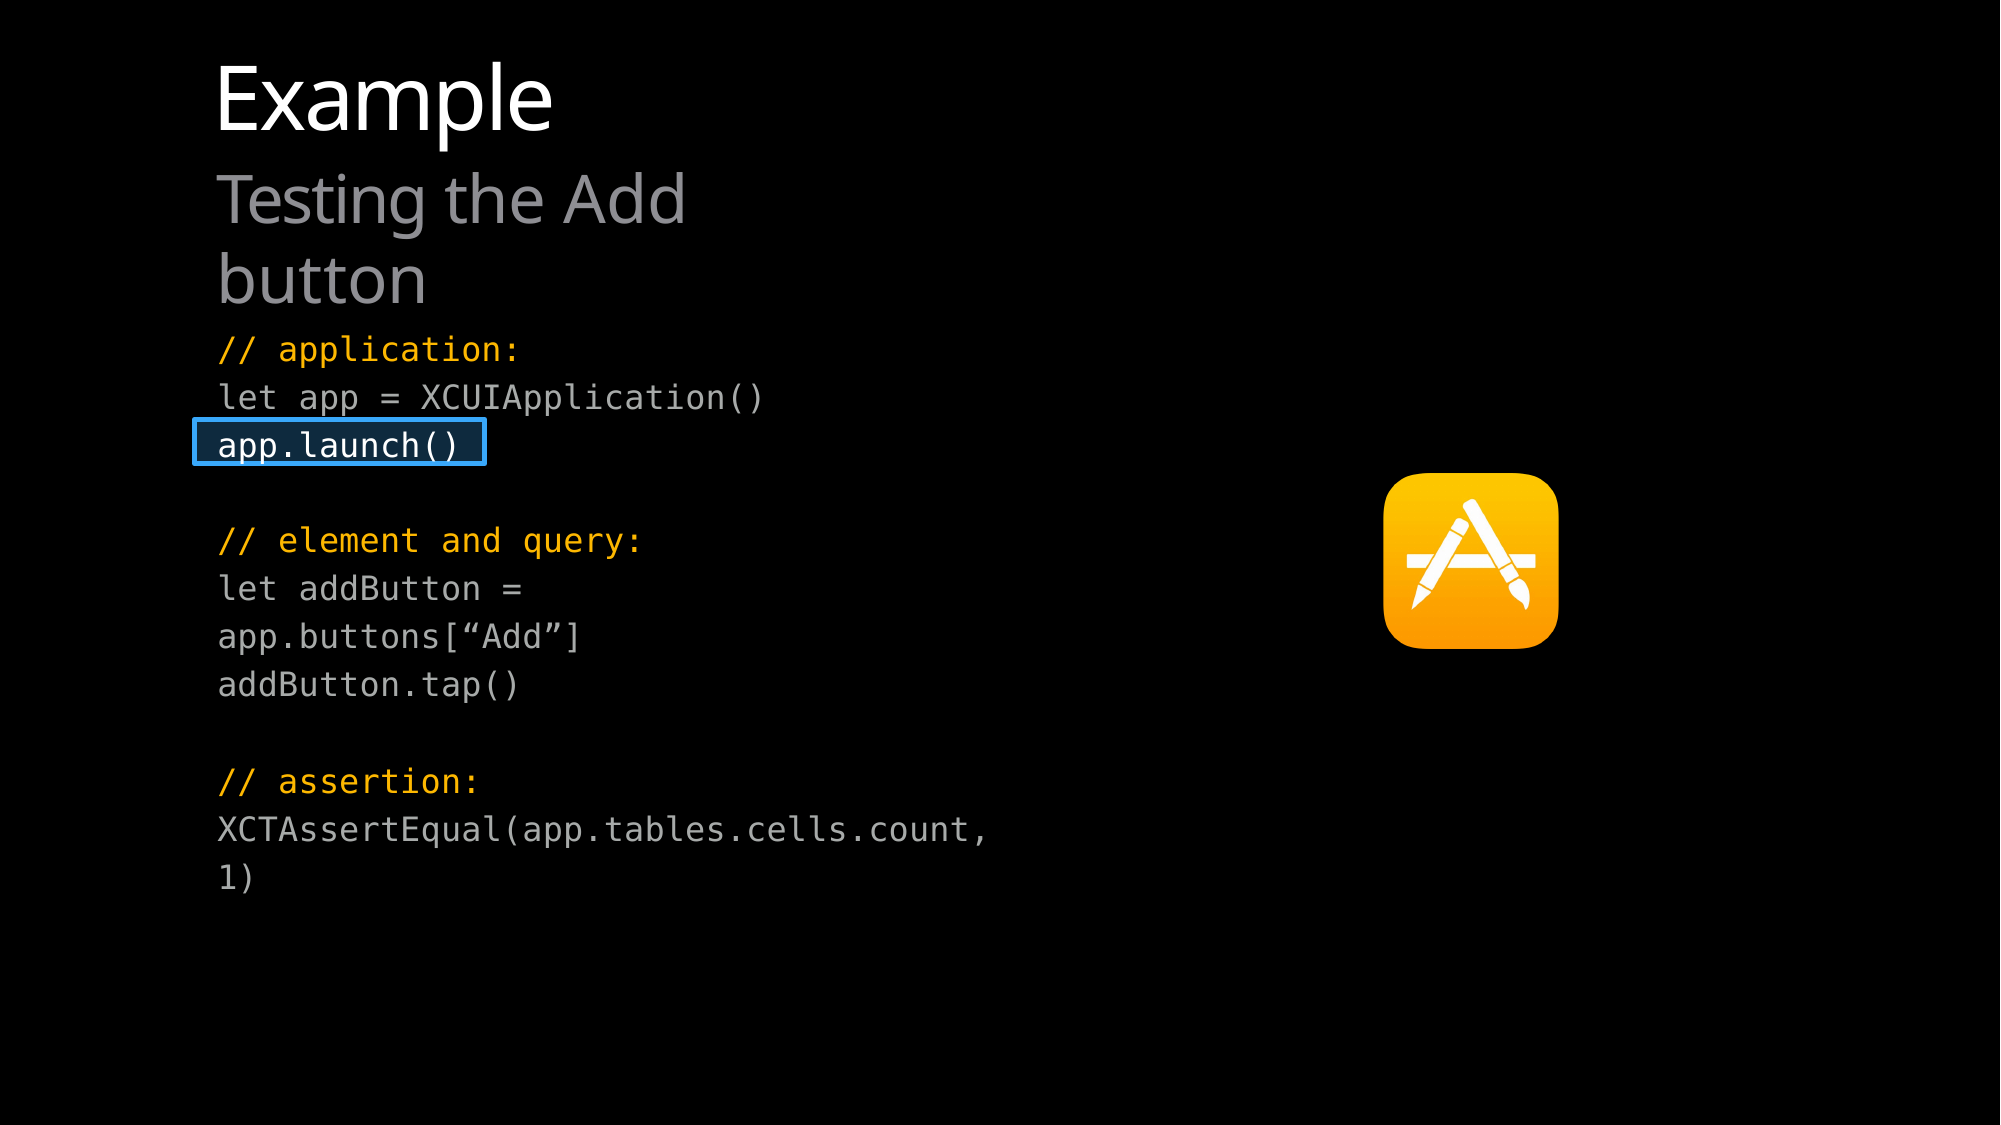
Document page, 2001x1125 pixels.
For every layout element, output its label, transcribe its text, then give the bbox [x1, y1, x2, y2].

text_box // application: let app = XCUIApplication() [216, 319, 767, 416]
text_box [1383, 473, 1559, 649]
title Example Testing the Add button [211, 29, 830, 318]
text_box // element and query: let addButton = app.buttons[“Add”] addButton.tap() // assertion: XCTAssertEqual(app.tables.cells.count, 1) [216, 510, 1052, 896]
text_box app.launch() [194, 419, 485, 464]
